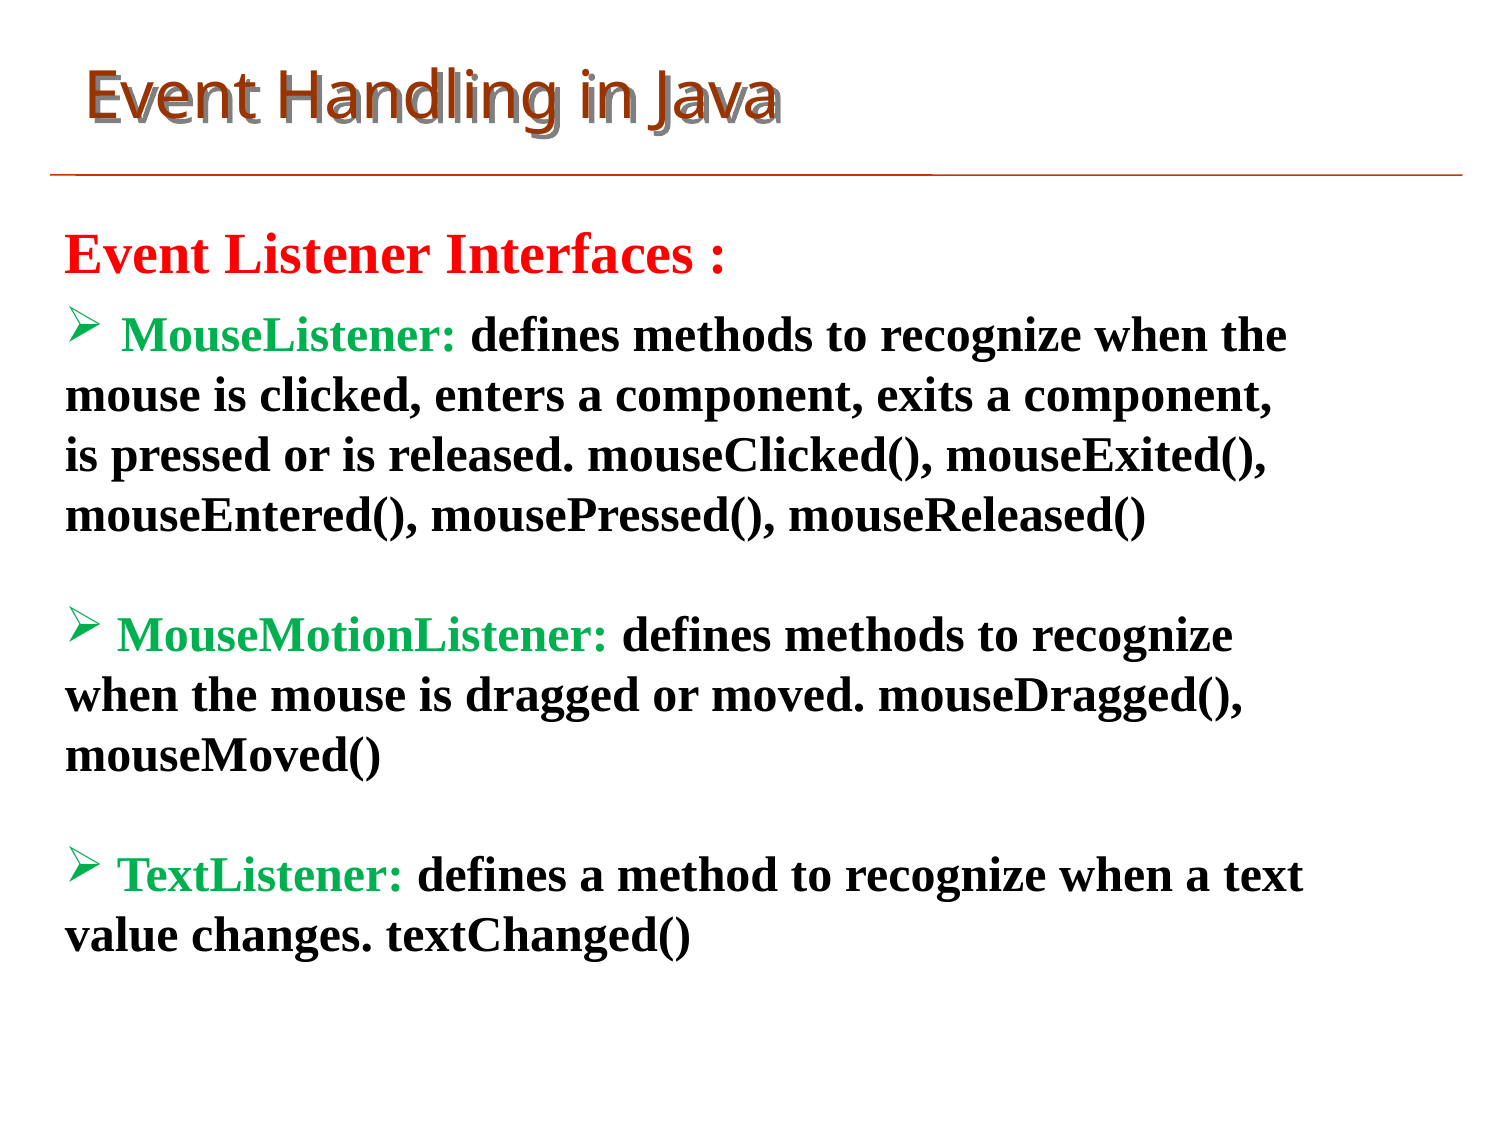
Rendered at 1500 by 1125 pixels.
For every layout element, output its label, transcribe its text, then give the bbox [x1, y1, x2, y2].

text_box Event Handling in Java [68, 44, 969, 140]
text_box Event Listener Interfaces : [49, 208, 1339, 293]
text_box MouseListener: defines methods to recognize when the mouse is clicked, enters a component, exits a component, is pressed or is released. mouseClicked(), mouseExited(), mouseEntered(), mousePressed(), mouseReleased() MouseMotionListener: defines methods to recognize when the mouse is dragged or moved. mouseDragged(), mouseMoved() TextListener: defines a method to recognize when a text value changes. textChanged() [49, 293, 1463, 1029]
